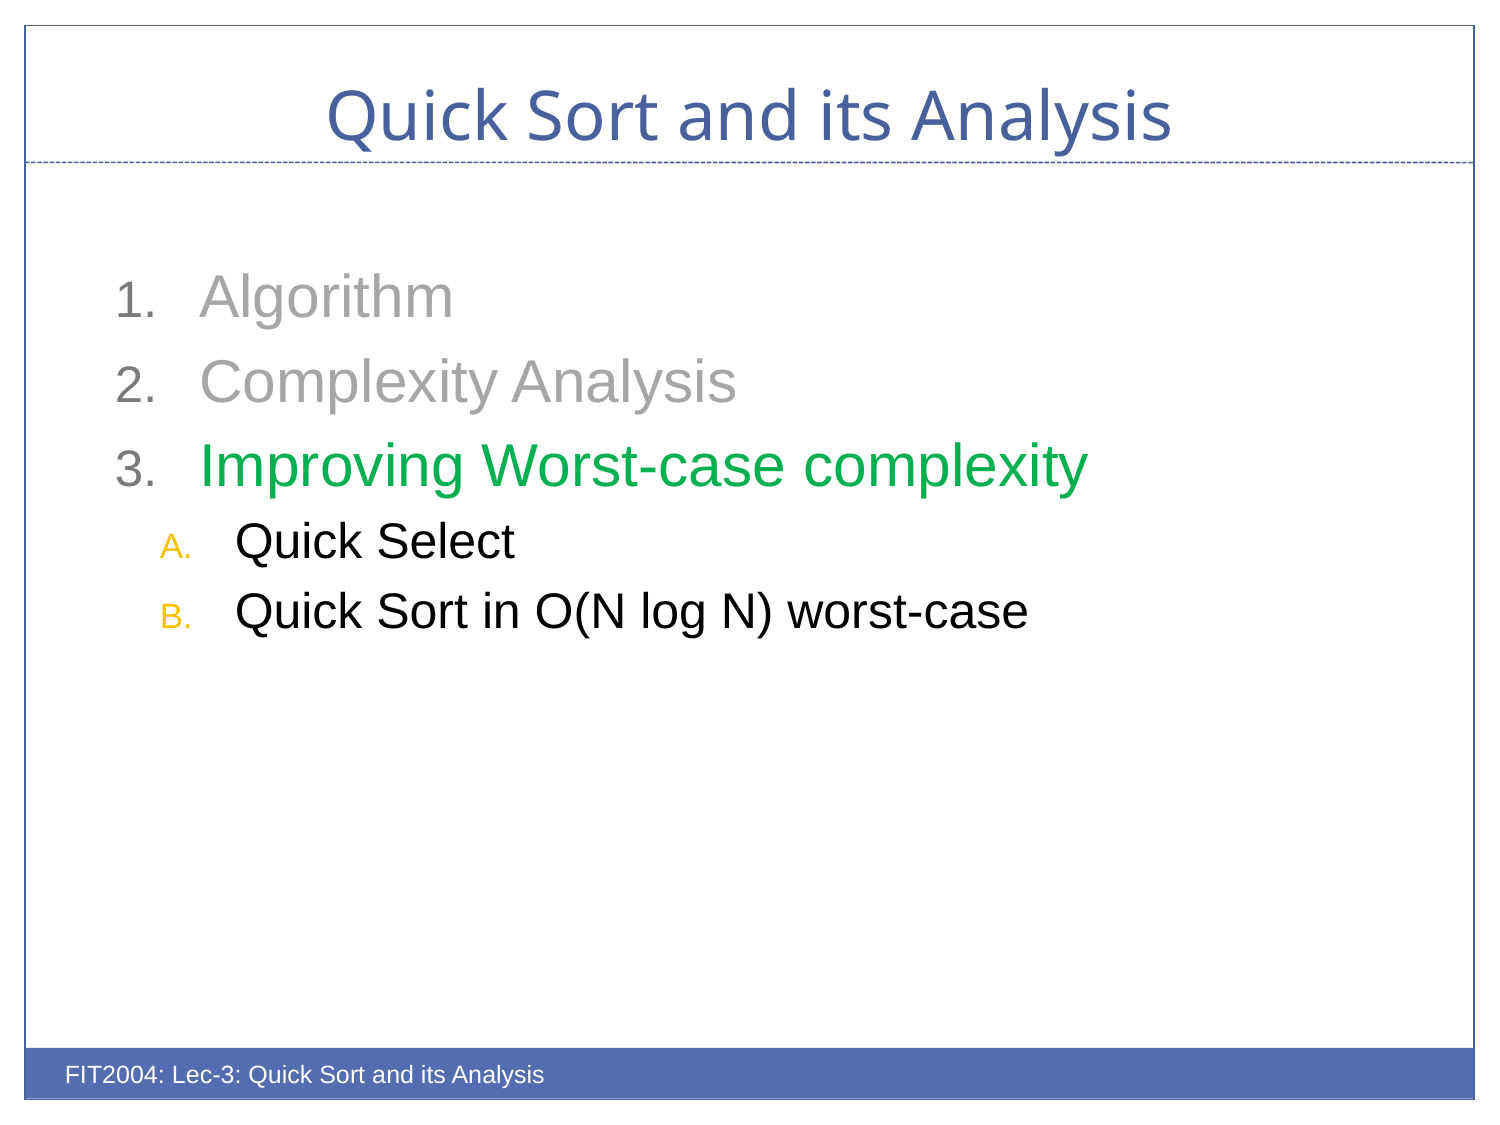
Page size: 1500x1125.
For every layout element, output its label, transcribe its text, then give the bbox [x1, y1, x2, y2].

title Quick Sort and its Analysis [49, 37, 1450, 162]
list Algorithm Complexity Analysis Improving Worst-case complexity Quick Select Quick Sort in O(N log N) worst-case [99, 249, 1450, 1000]
footer FIT2004: Lec-3: Quick Sort and its Analysis [50, 1051, 800, 1112]
